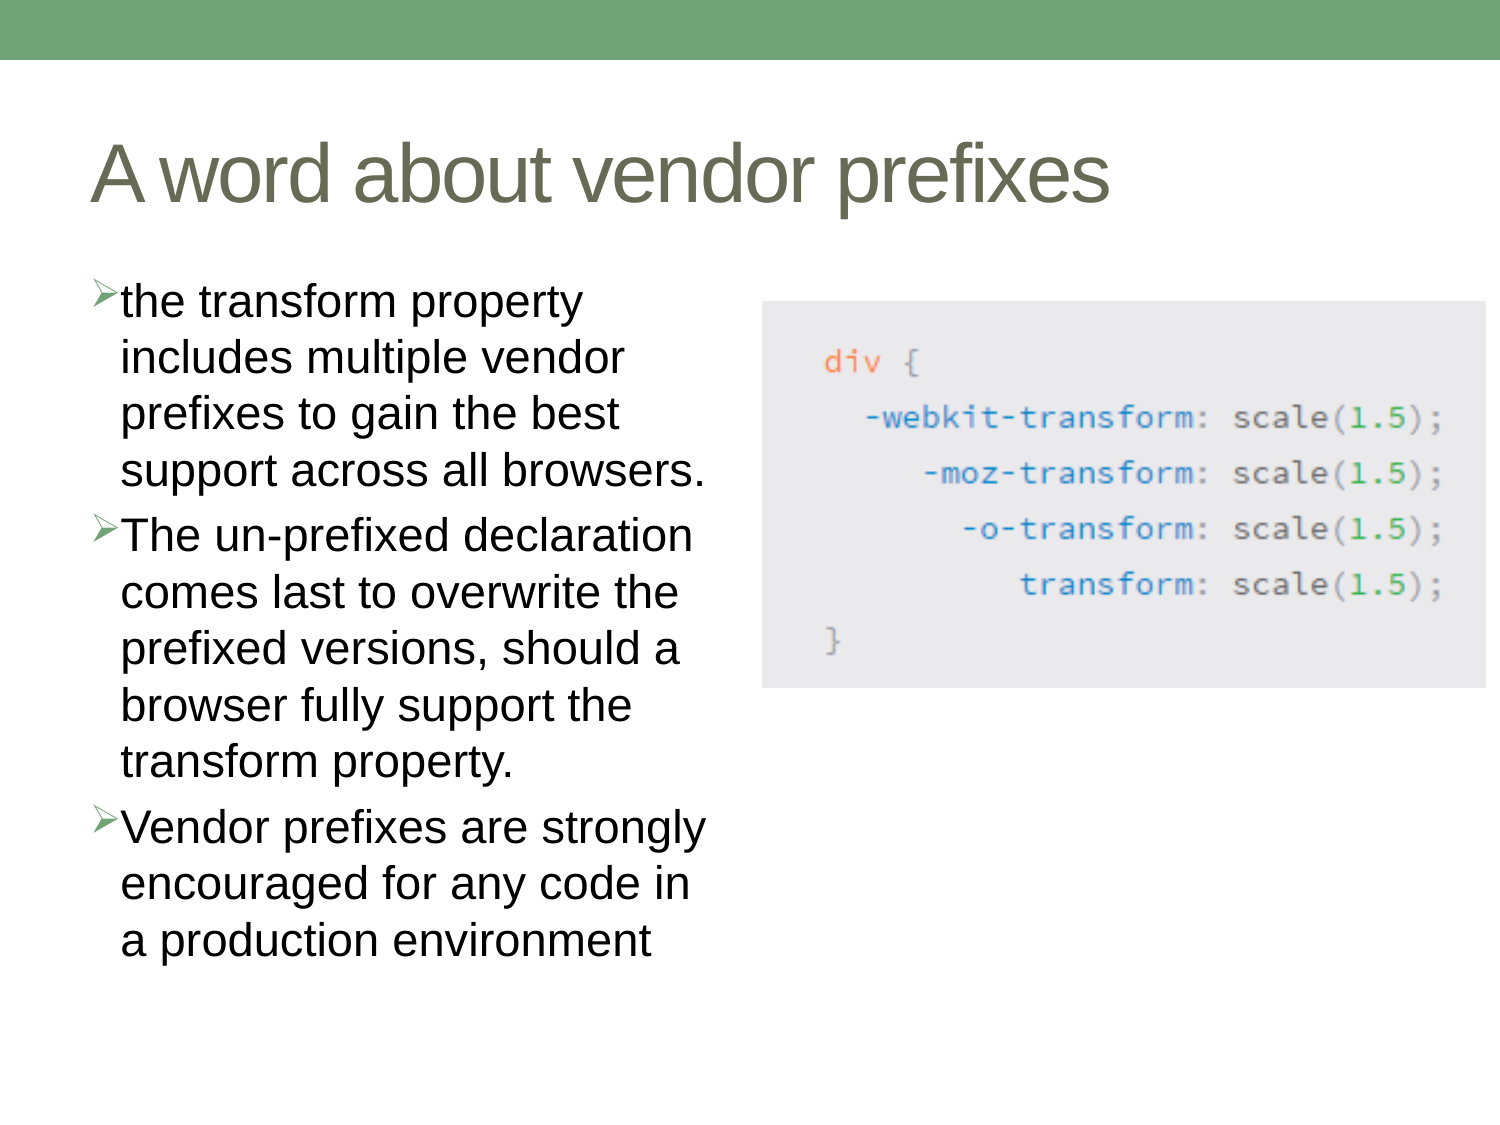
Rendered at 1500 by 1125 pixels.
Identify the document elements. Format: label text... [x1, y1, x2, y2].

list the transform property includes multiple vendor prefixes to gain the best support across all browsers. The un-prefixed declaration comes last to overwrite the prefixed versions, should a browser fully support the transform property. Vendor prefixes are strongly encouraged for any code in a production environment [75, 262, 738, 1063]
picture [762, 301, 1487, 688]
title A word about vendor prefixes [75, 87, 1425, 250]
